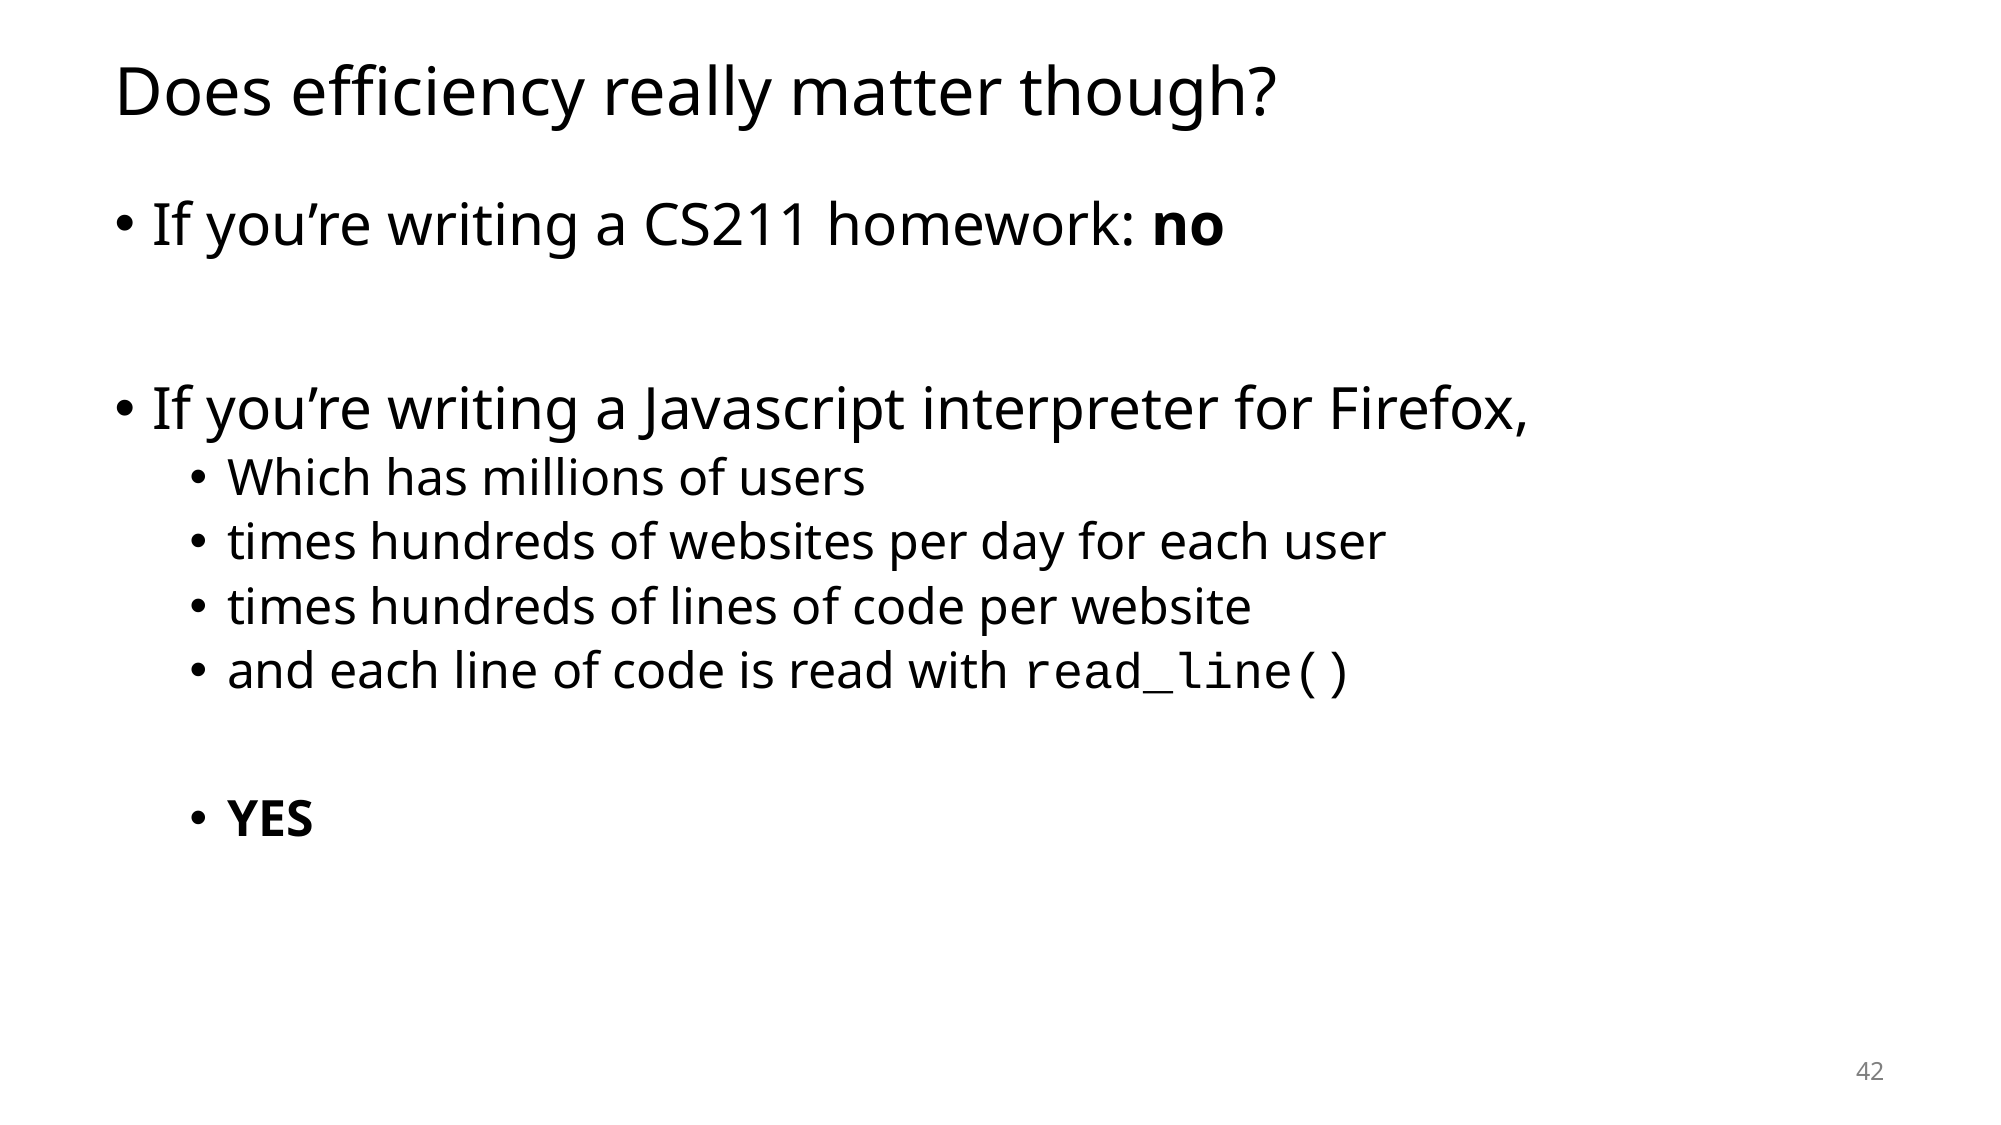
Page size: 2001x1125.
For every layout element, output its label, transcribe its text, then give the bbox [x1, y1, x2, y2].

list If you’re writing a CS211 homework: no If you’re writing a Javascript interpreter for Firefox, Which has millions of users times hundreds of websites per day for each user times hundreds of lines of code per website and each line of code is read with read_line() YES [99, 187, 1900, 1013]
title Does efficiency really matter though? [99, 37, 1900, 150]
slide_number 42 [1749, 1042, 1900, 1103]
